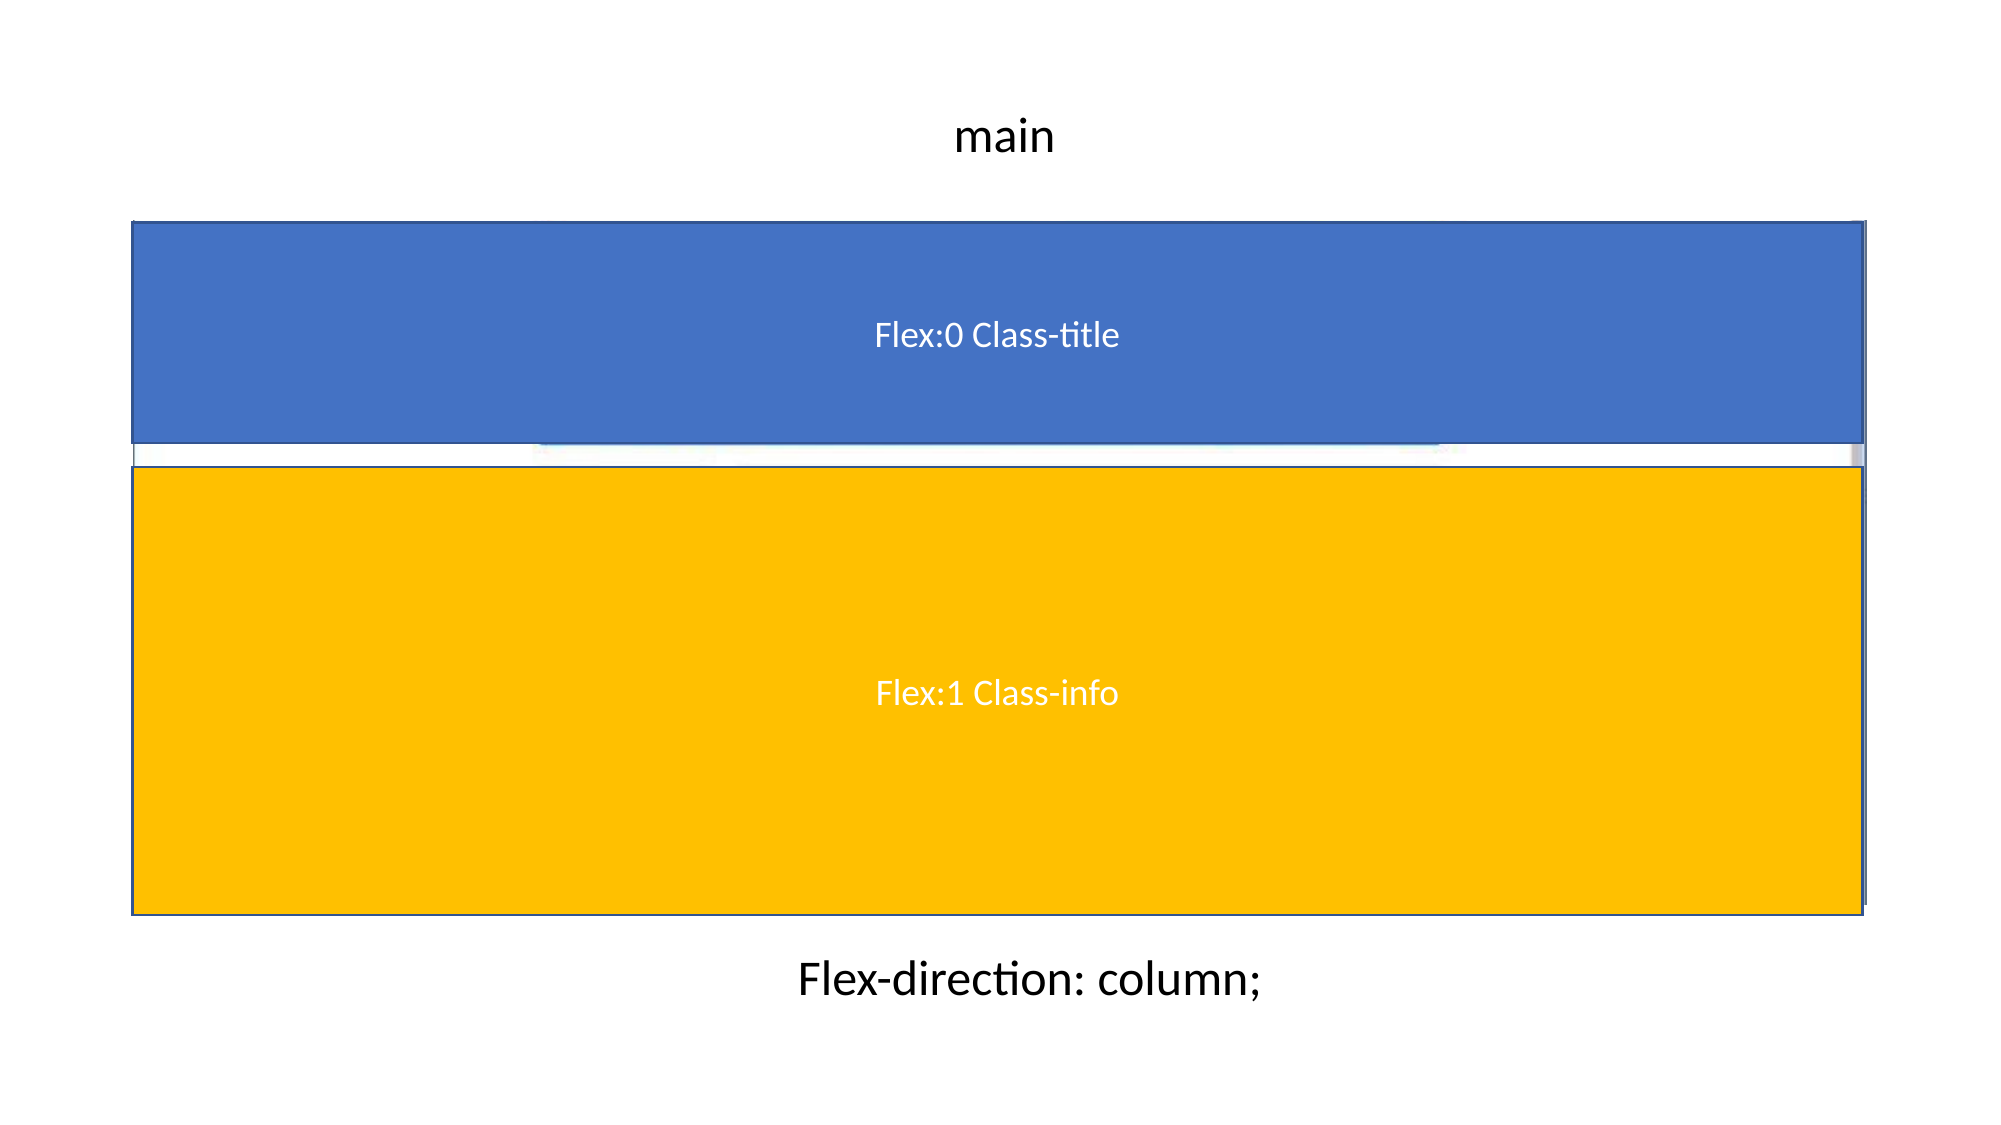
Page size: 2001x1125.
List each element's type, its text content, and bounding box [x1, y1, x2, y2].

picture [133, 220, 1867, 905]
text_box Flex:1 Class-info [131, 466, 1864, 916]
text_box Flex-direction: column; [783, 938, 1278, 1014]
text_box main [939, 94, 1211, 170]
